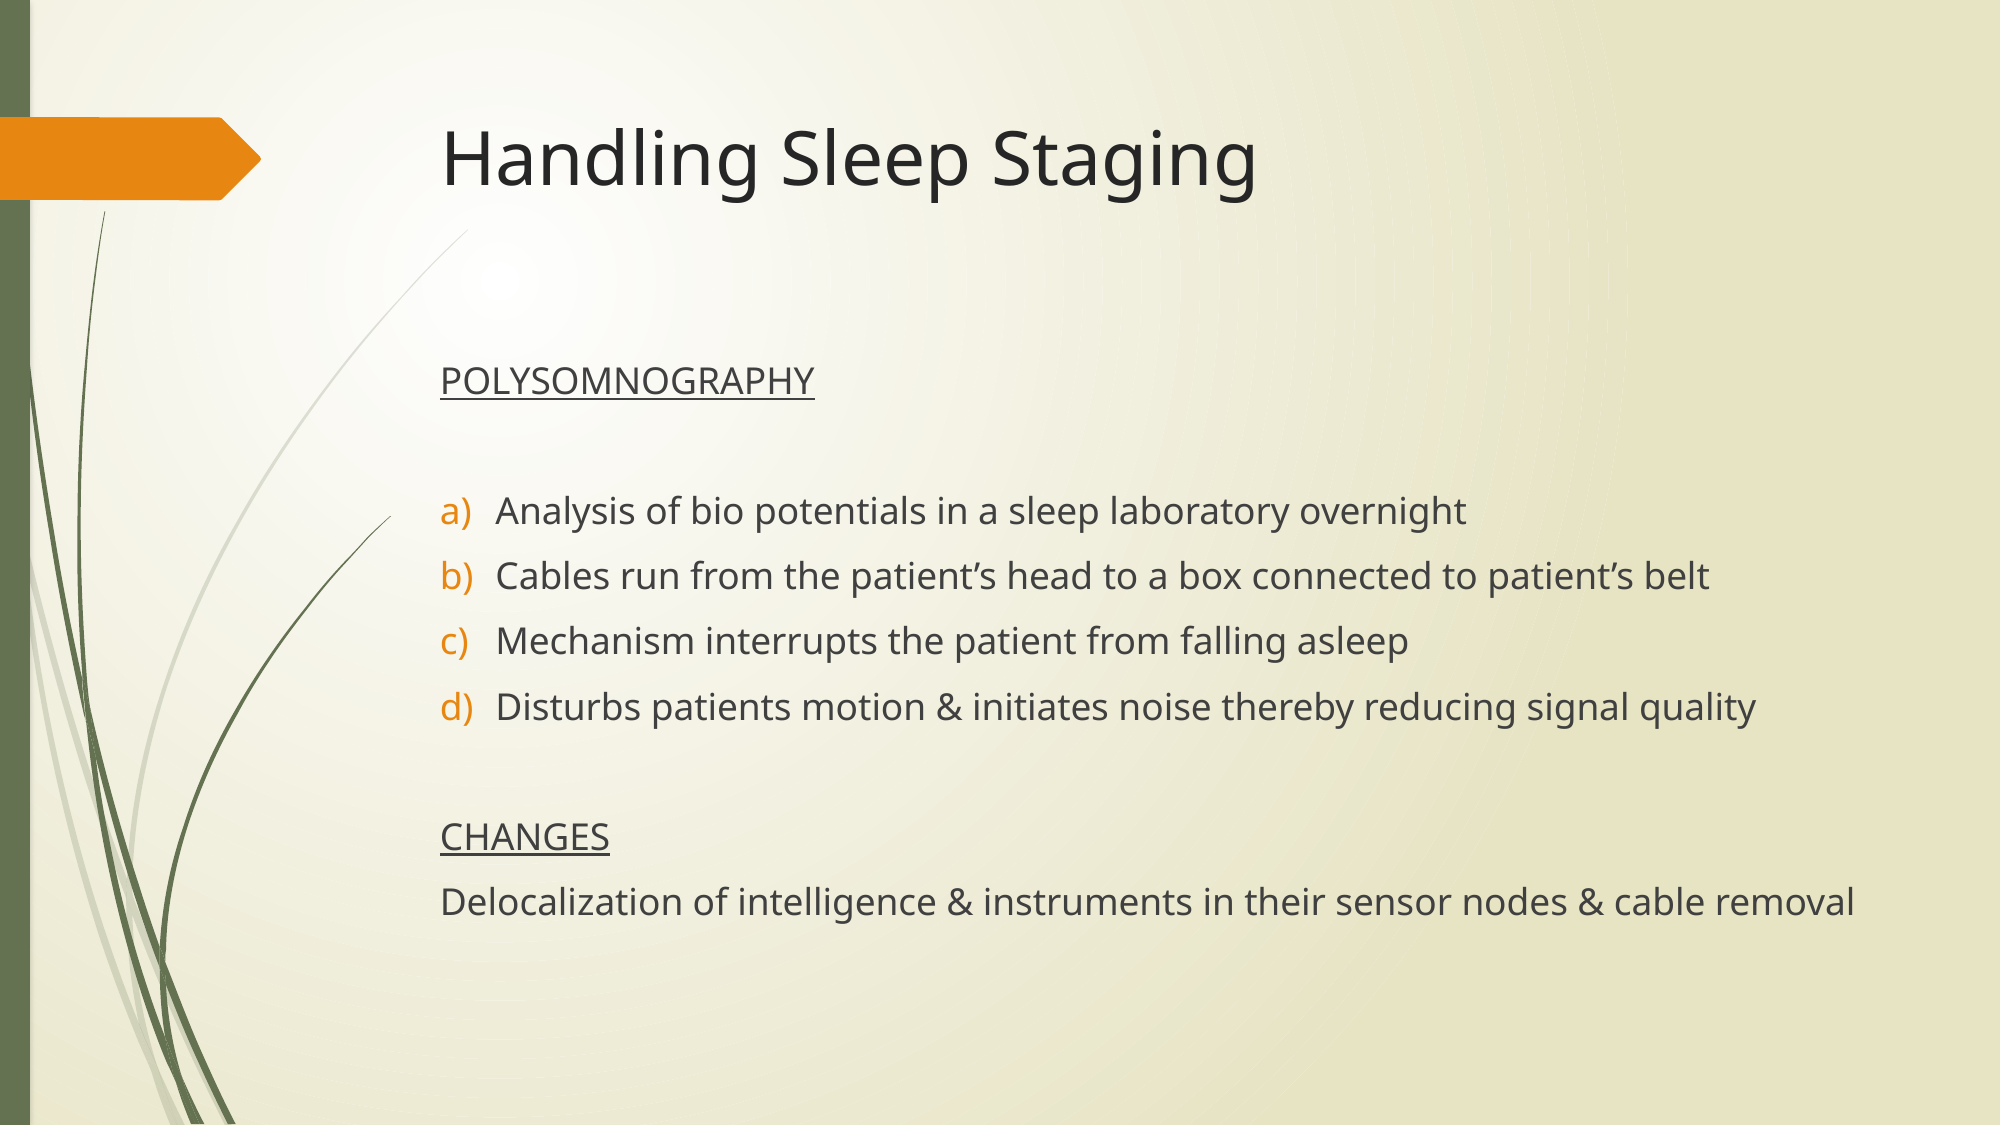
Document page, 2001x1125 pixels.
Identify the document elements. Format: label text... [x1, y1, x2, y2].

title Handling Sleep Staging [425, 102, 1888, 313]
list POLYSOMNOGRAPHY Analysis of bio potentials in a sleep laboratory overnight Cables run from the patient’s head to a box connected to patient’s belt Mechanism interrupts the patient from falling asleep Disturbs patients motion & initiates noise thereby reducing signal quality CHANGES Delocalization of intelligence & instruments in their sensor nodes & cable removal [424, 350, 1888, 970]
